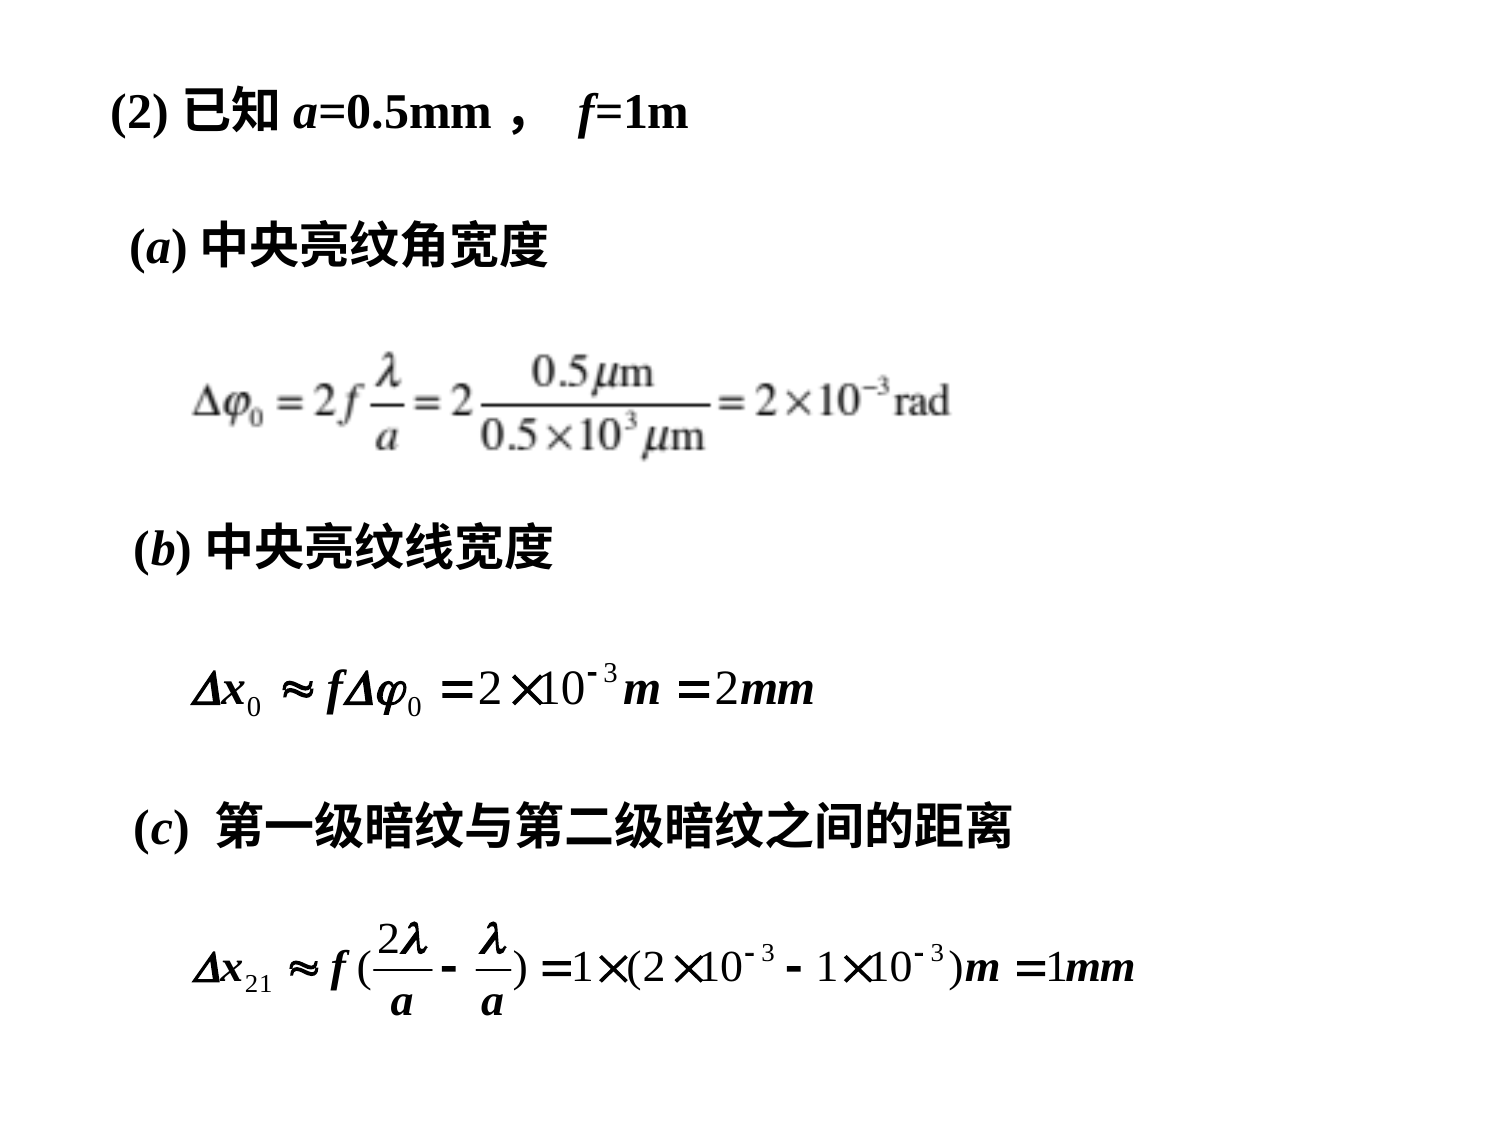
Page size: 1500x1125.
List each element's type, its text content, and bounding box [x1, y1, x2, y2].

text_box (2)已知a=0.5mm， f=1m [95, 71, 809, 146]
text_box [184, 911, 1150, 1027]
text_box (b)中央亮纹线宽度 [119, 507, 745, 583]
text_box (c) 第一级暗纹与第二级暗纹之间的距离 [119, 786, 1370, 862]
picture [186, 344, 956, 469]
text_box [182, 650, 831, 730]
text_box (a)中央亮纹角宽度 [114, 205, 740, 281]
